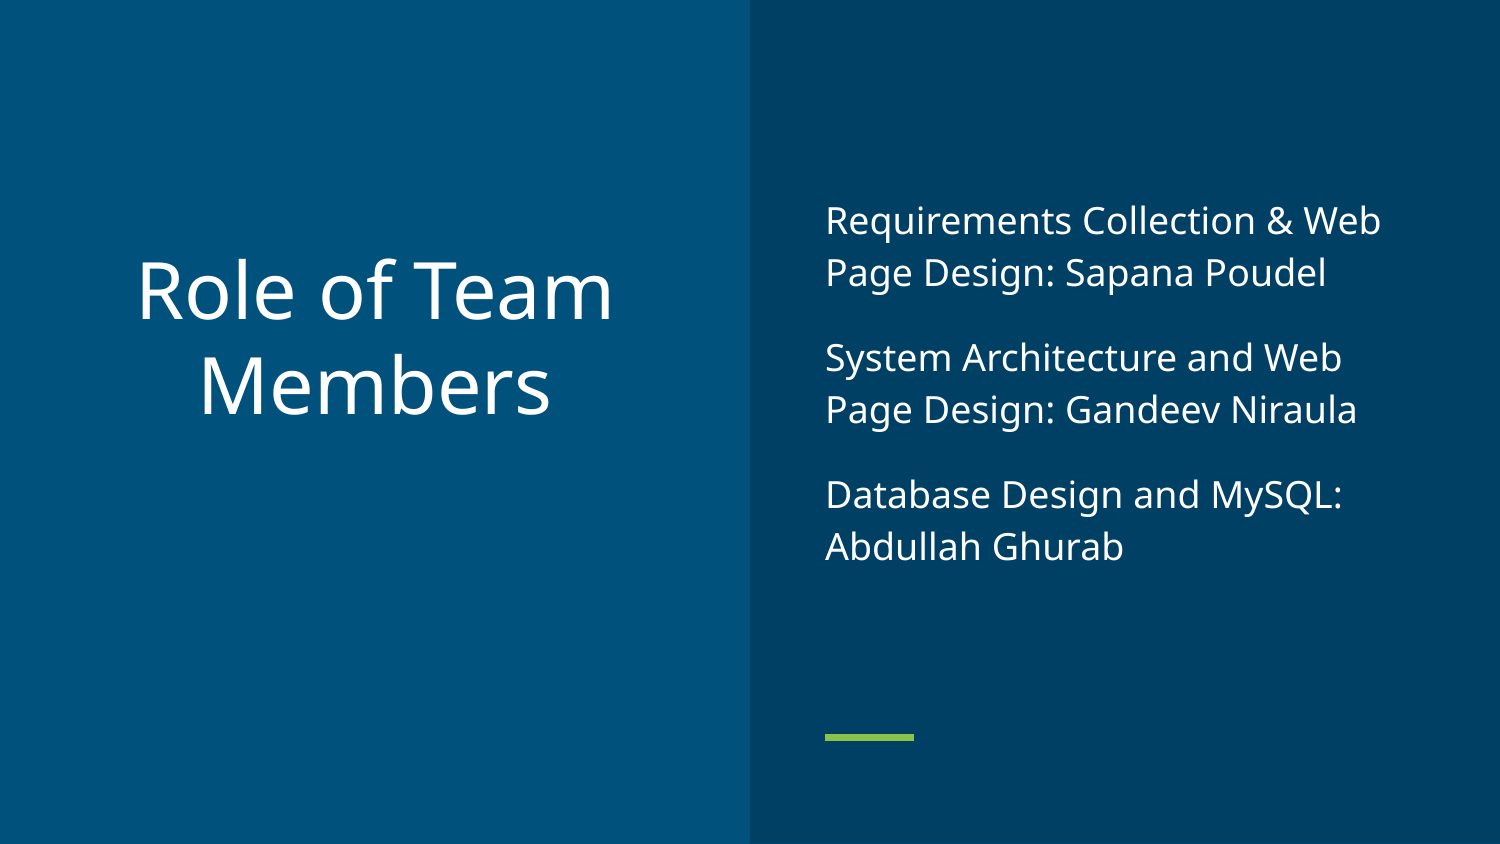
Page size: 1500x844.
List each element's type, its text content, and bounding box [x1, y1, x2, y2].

list Requirements Collection & Web Page Design: Sapana Poudel System Architecture and Web Page Design: Gandeev Niraula Database Design and MySQL: Abdullah Ghurab [810, 118, 1440, 725]
title Role of Team Members [43, 198, 708, 446]
